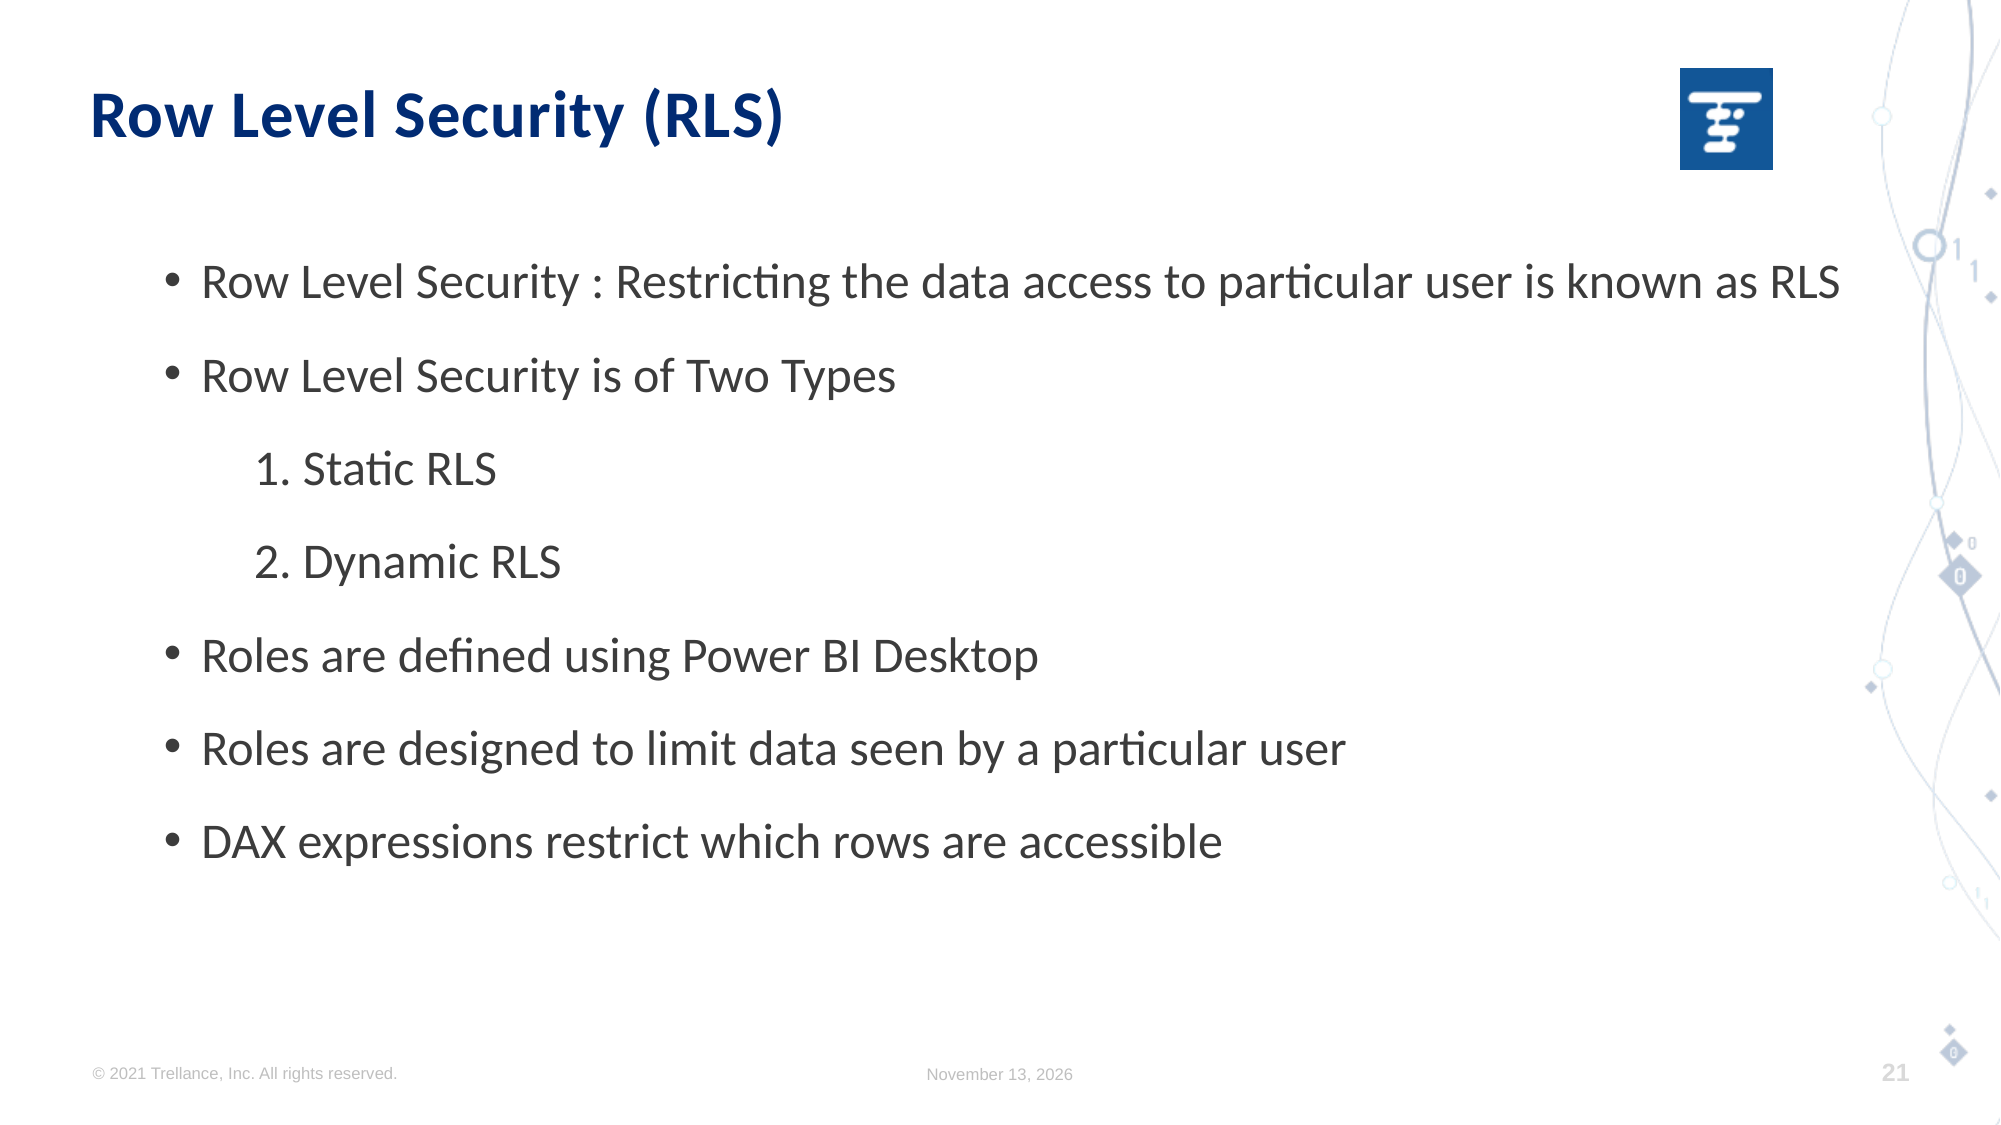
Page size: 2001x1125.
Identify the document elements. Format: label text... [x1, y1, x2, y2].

footer © 2021 Trellance, Inc. All rights reserved. [77, 1042, 753, 1103]
title Row Level Security (RLS) [90, 80, 1844, 181]
slide_number 21 [1843, 1049, 1925, 1103]
list Row Level Security : Restricting the data access to particular user is known as RLS Row Level Security is of Two Types 1. Static RLS 2. Dynamic RLS Roles are defined using Power BI Desktop Roles are designed to limit data seen by a particular user DAX expressions restrict which rows are accessible [163, 248, 1844, 927]
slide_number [781, 1044, 1219, 1105]
picture [1680, 67, 1773, 170]
